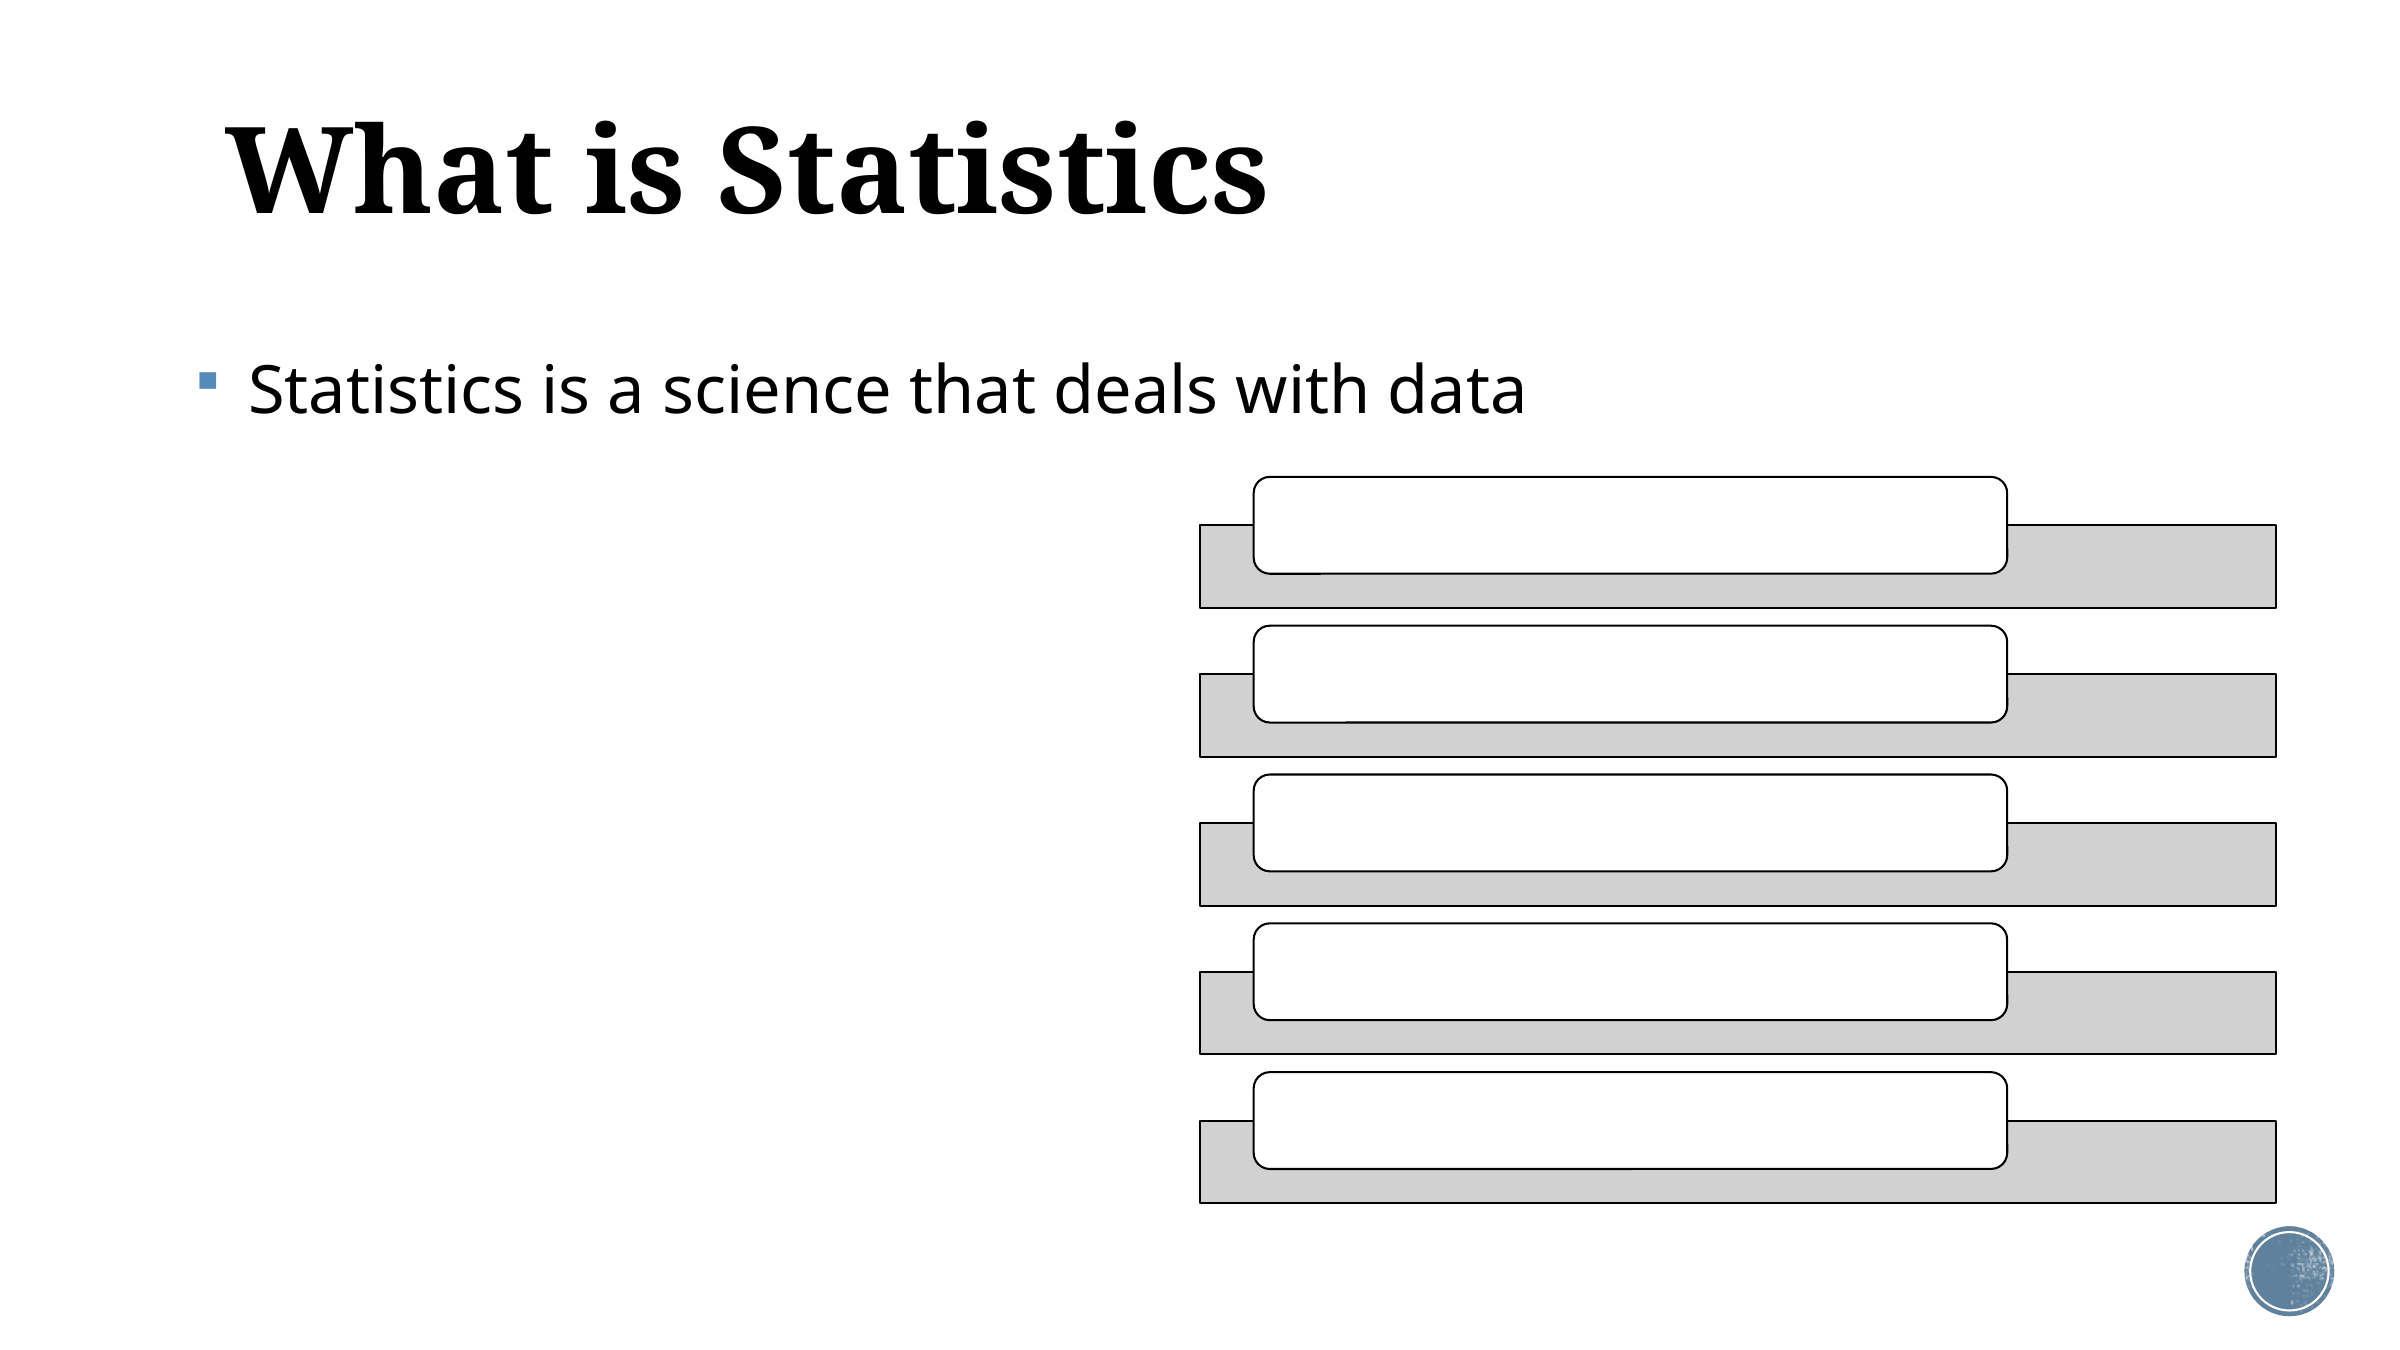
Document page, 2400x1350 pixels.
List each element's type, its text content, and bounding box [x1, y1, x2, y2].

list Statistics is a science that deals with data [179, 348, 2220, 1023]
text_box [1200, 471, 2274, 1207]
title What is Statistics [210, 16, 2191, 333]
